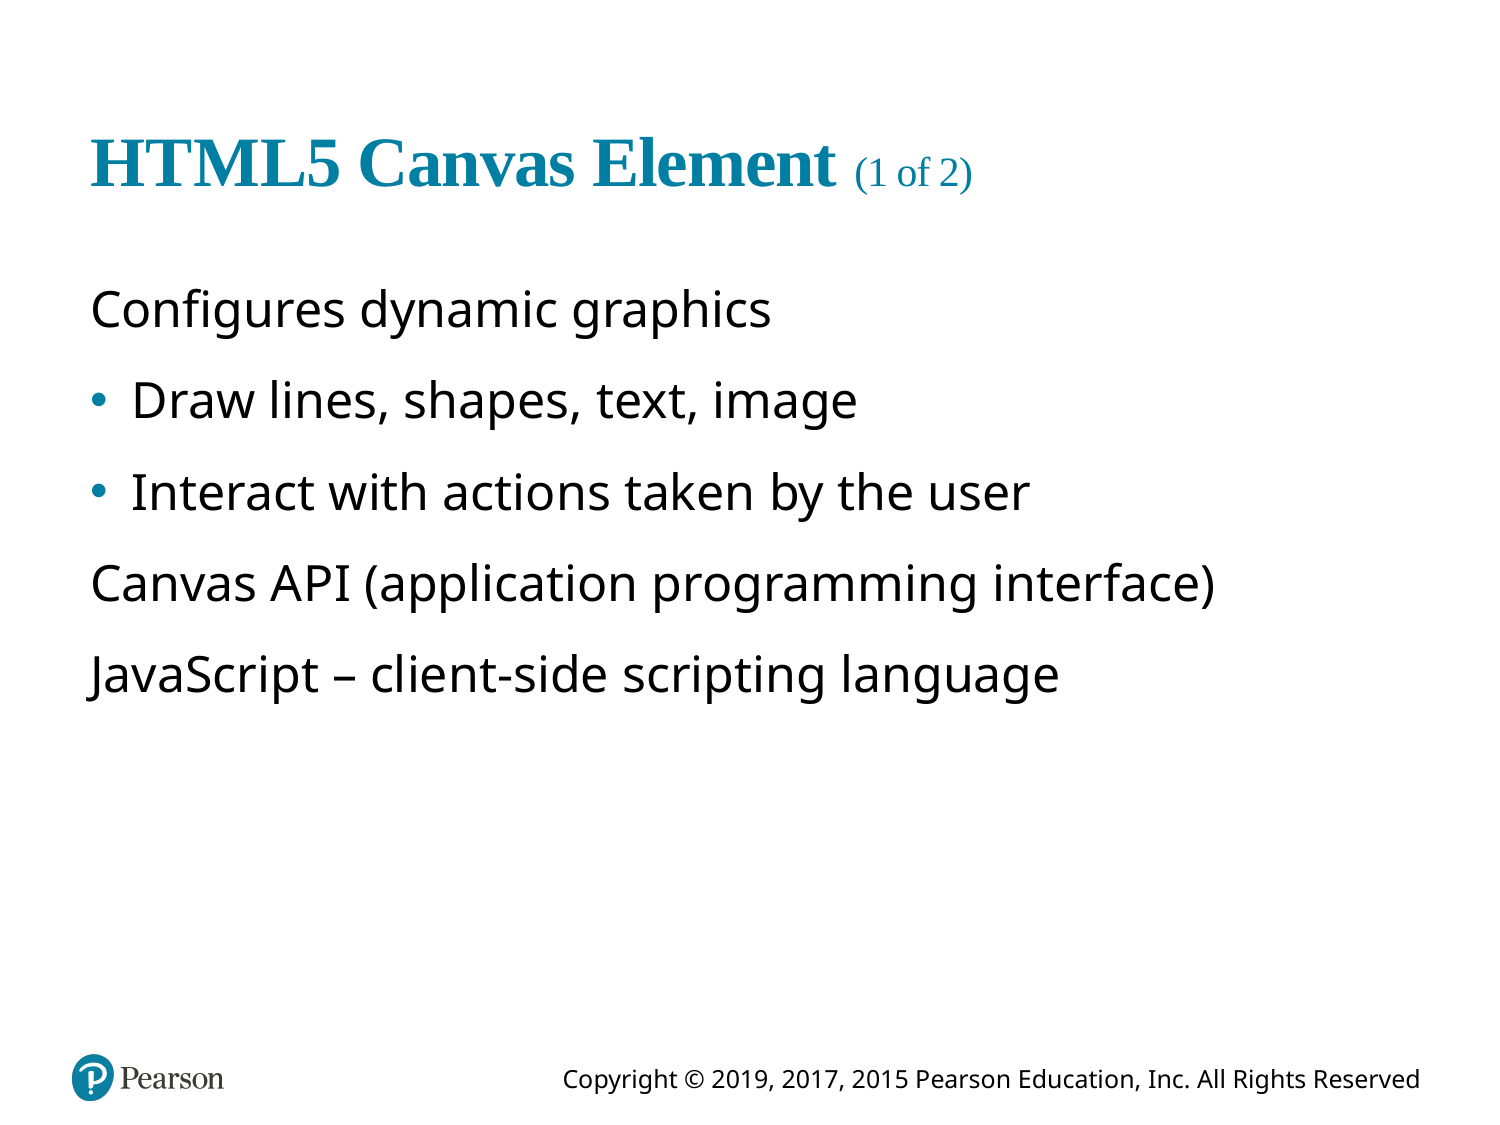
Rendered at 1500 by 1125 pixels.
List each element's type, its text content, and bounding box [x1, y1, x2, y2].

title H T M L5 Canvas Element (1 of 2) [75, 0, 1425, 216]
list Configures dynamic graphics Draw lines, shapes, text, image Interact with actions taken by the user Canvas A P I (application programming interface) JavaScript – client-side scripting language [75, 262, 1425, 931]
picture [72, 1087, 83, 1101]
picture [72, 1054, 88, 1070]
picture [98, 1054, 224, 1101]
picture [80, 1063, 106, 1088]
